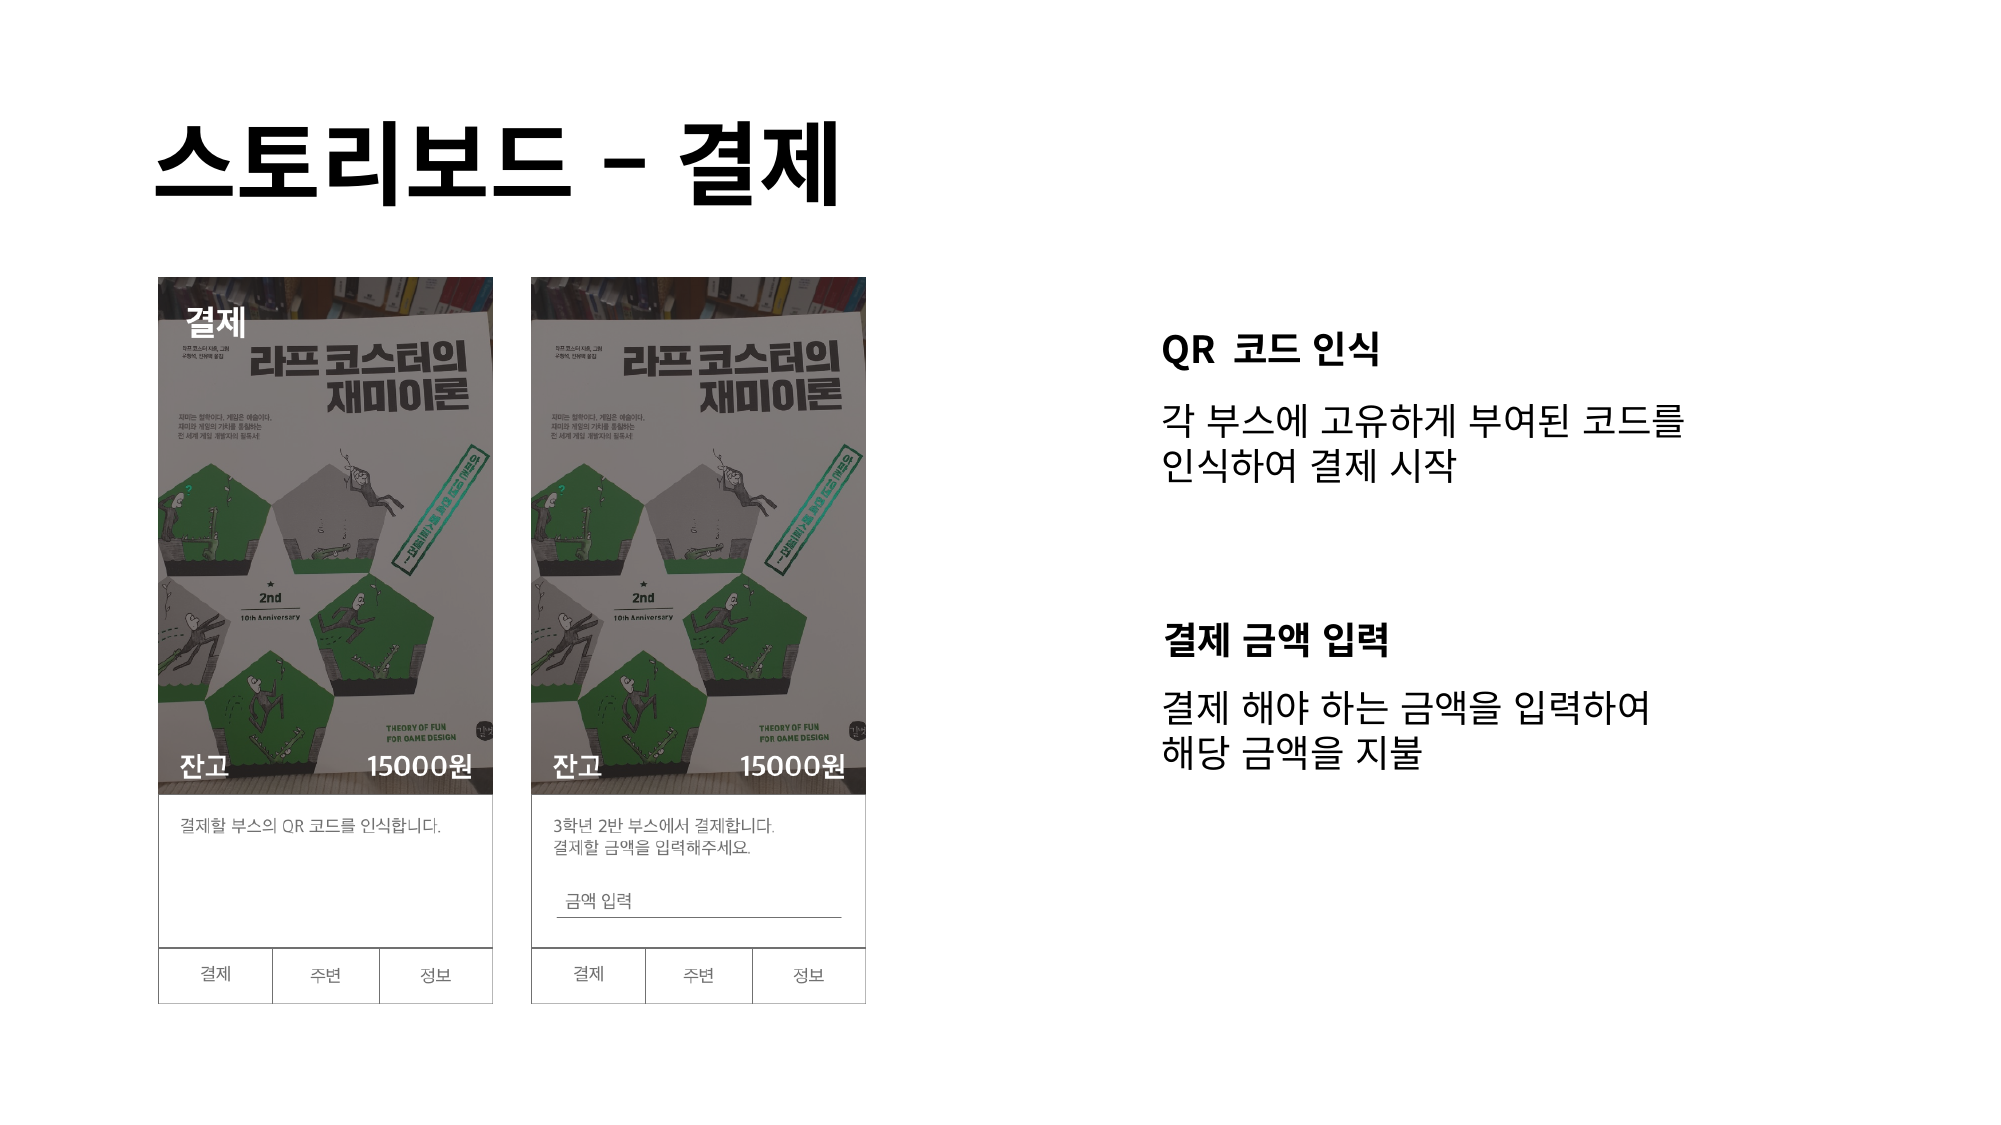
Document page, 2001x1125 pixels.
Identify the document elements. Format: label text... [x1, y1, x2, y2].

text_box 각 부스에 고유하게 부여된 코드를 인식하여 결제 시작 [1146, 390, 1702, 496]
picture [158, 277, 493, 1004]
text_box 결제 해야 하는 금액을 입력하여 해당 금액을 지불 [1146, 677, 1667, 783]
picture [531, 277, 866, 1004]
title 스토리보드 – 결제 [137, 59, 1863, 278]
text_box QR 코드 인식 [1146, 318, 1397, 378]
text_box 결제 금액 입력 [1148, 609, 1406, 670]
